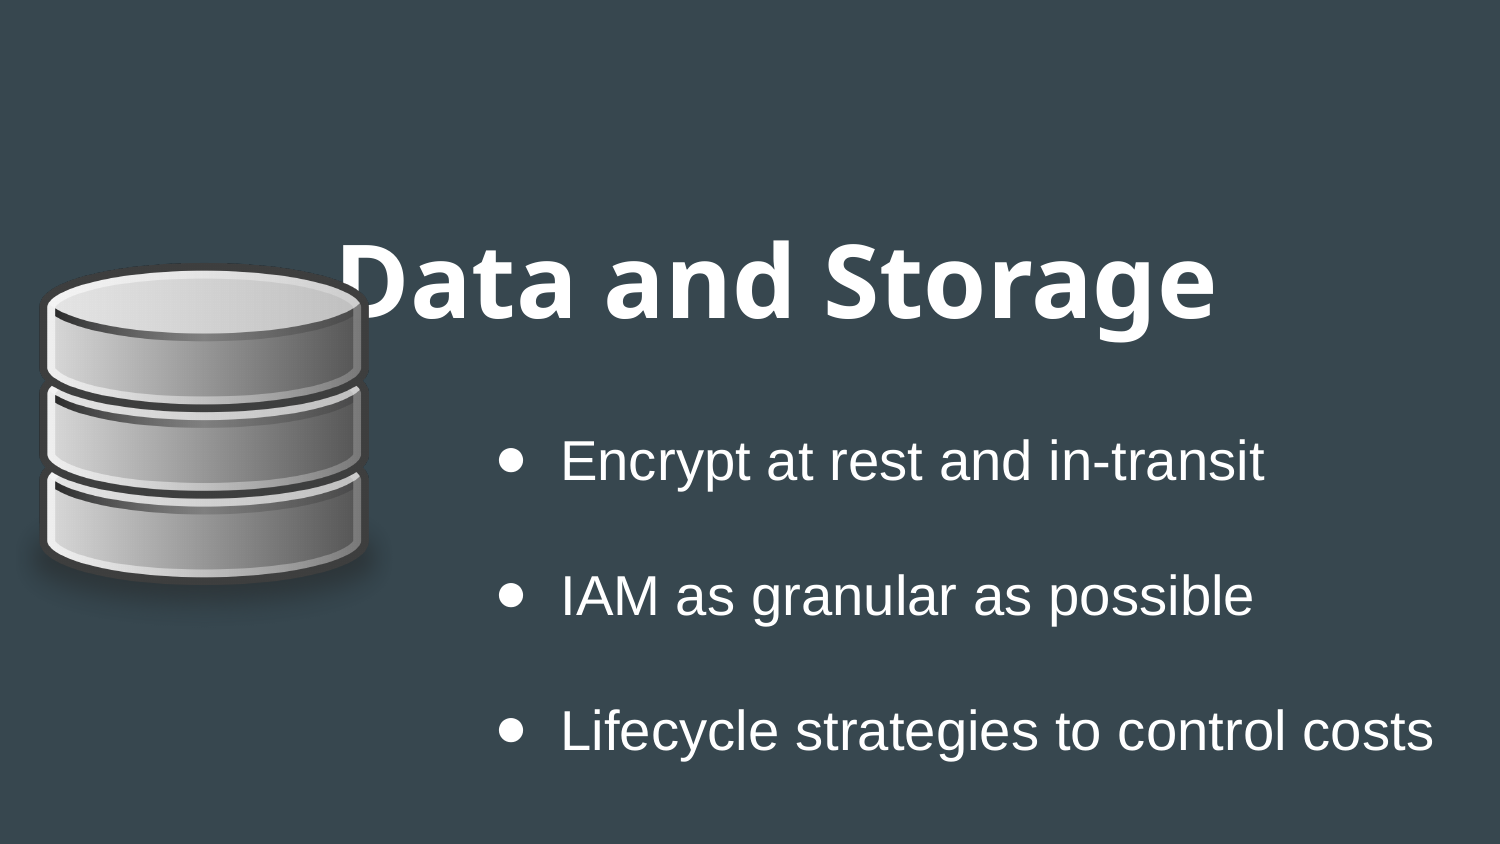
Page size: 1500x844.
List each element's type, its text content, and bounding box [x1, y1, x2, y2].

picture [0, 247, 408, 649]
title Data and Storage [136, 70, 1417, 355]
text_box Encrypt at rest and in-transit IAM as granular as possible Lifecycle strategies to control costs [470, 341, 1466, 777]
